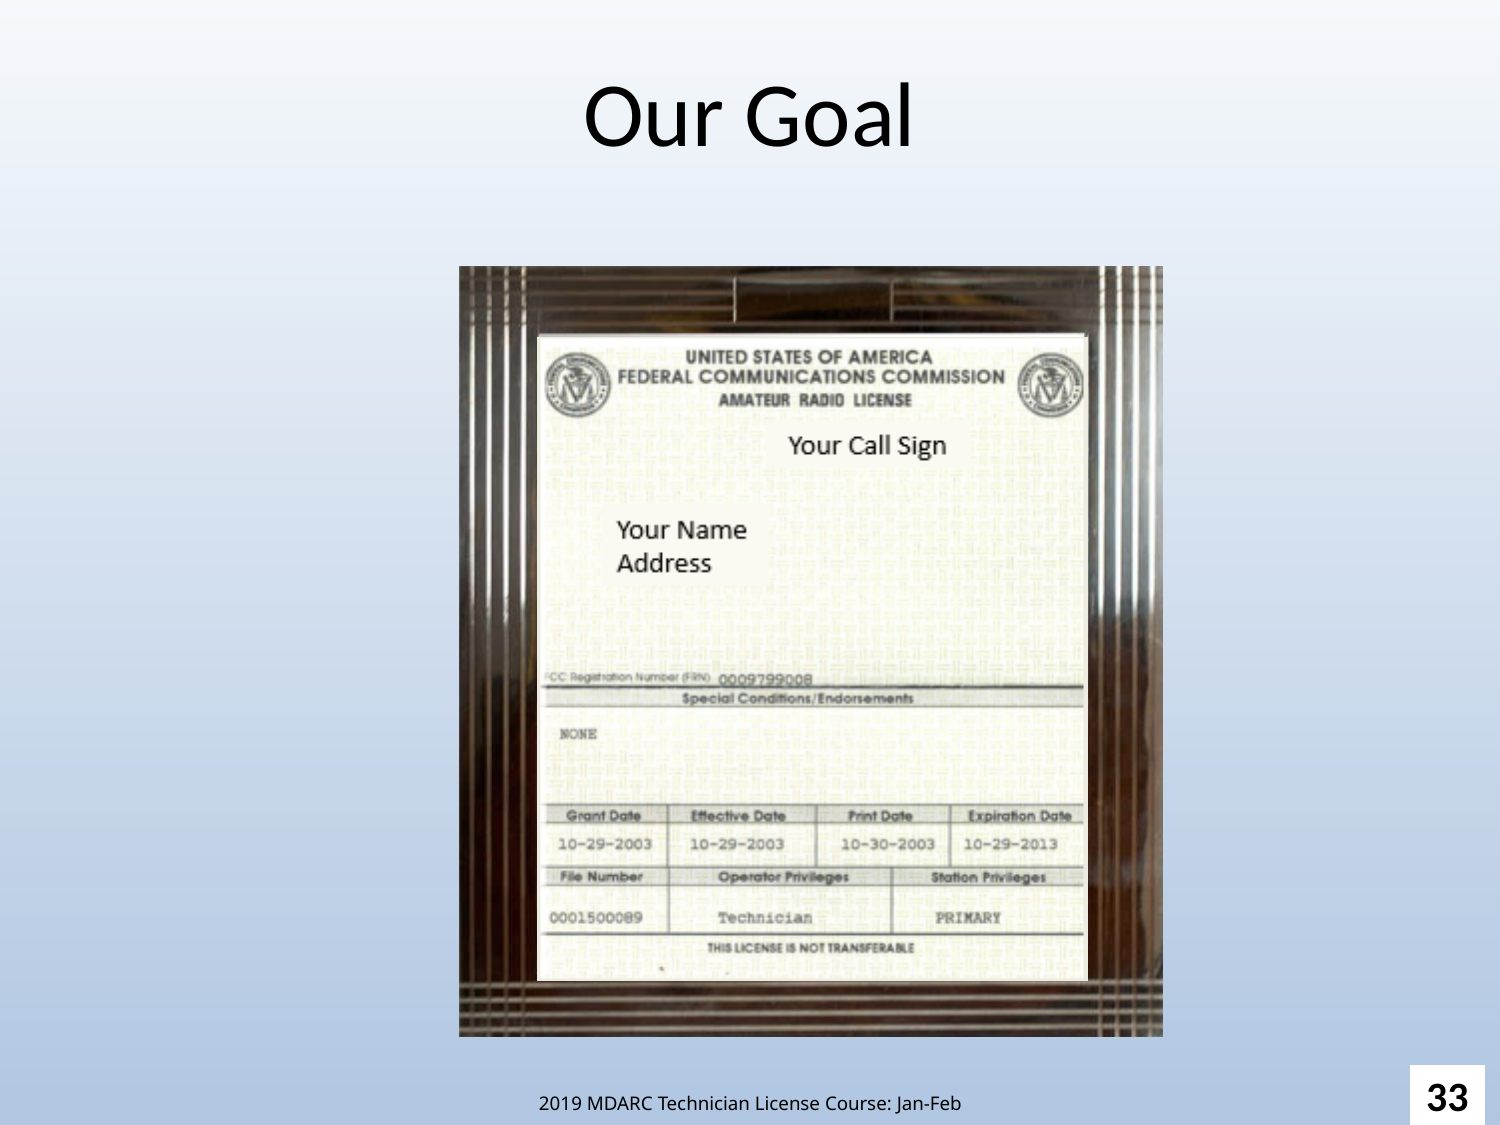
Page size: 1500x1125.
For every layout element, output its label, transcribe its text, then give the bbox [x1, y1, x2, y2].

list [459, 266, 1163, 1038]
title Our Goal [75, 45, 1425, 175]
picture [537, 337, 1088, 982]
footer 2019 MDARC Technician License Course: Jan-Feb [450, 1087, 1050, 1118]
slide_number 33 [1410, 1065, 1485, 1125]
